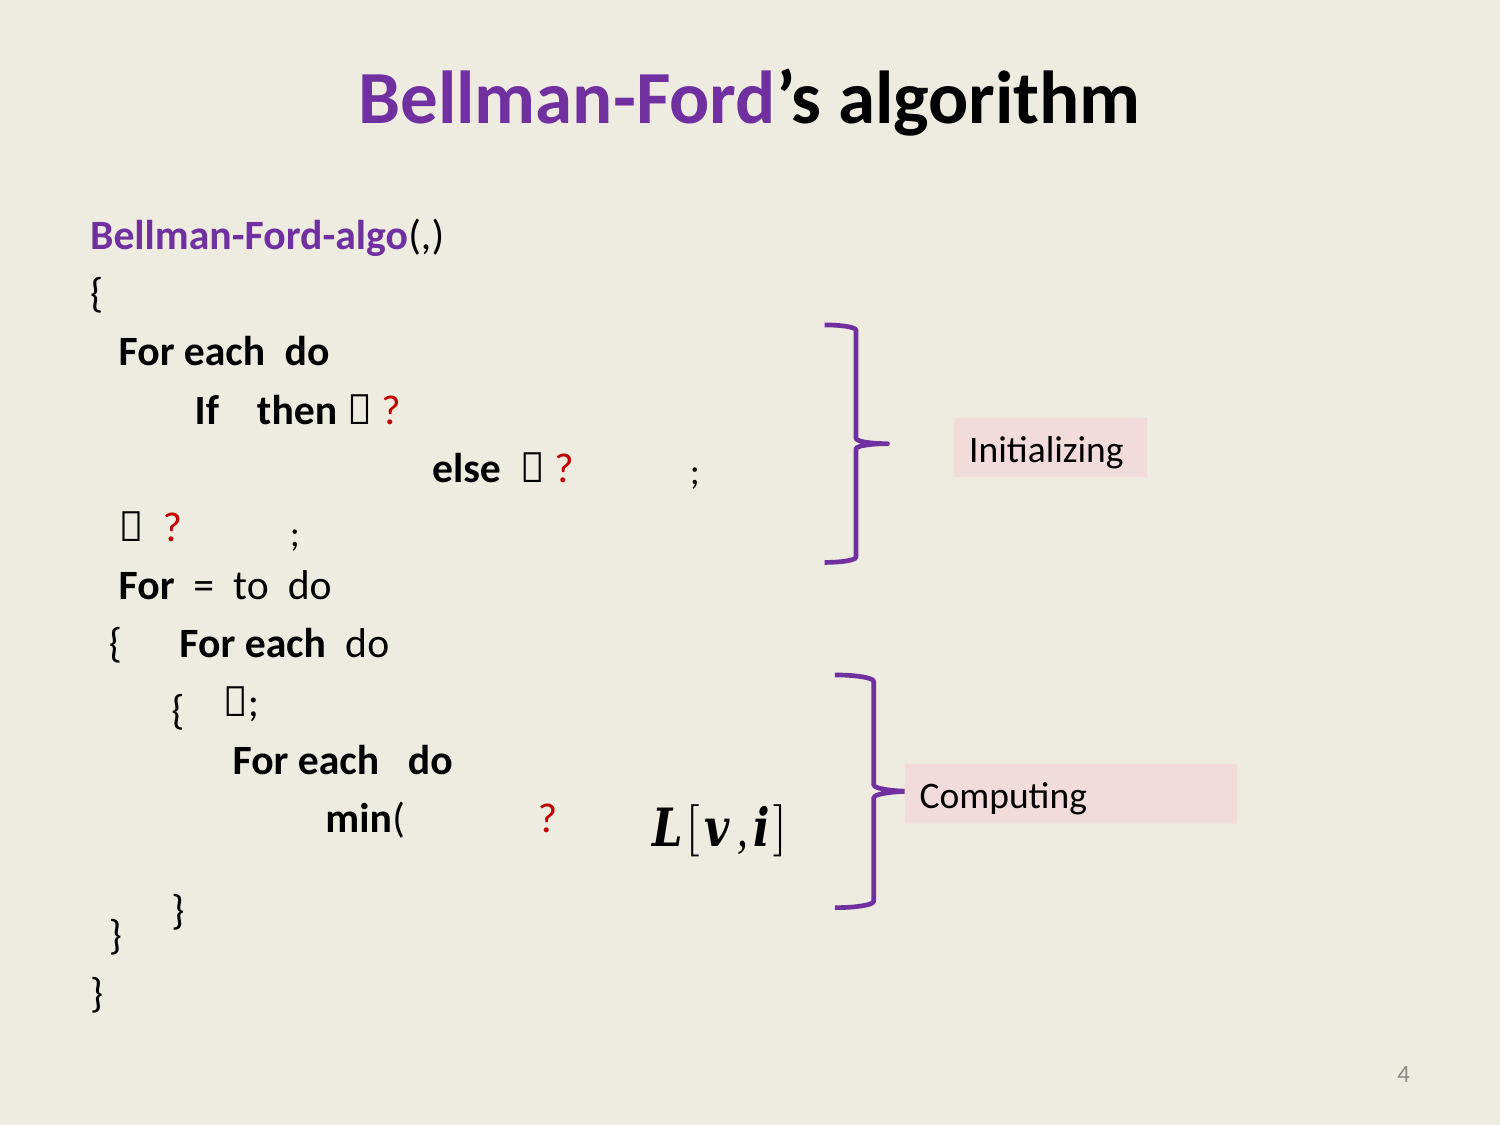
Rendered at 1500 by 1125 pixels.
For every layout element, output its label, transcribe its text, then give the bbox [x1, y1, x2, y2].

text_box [834, 674, 1238, 908]
slide_number 4 [1074, 1042, 1425, 1103]
text_box } [156, 875, 200, 940]
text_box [824, 324, 1201, 563]
text_box { [156, 675, 200, 740]
title Bellman-Ford’s algorithm [75, 45, 1425, 233]
